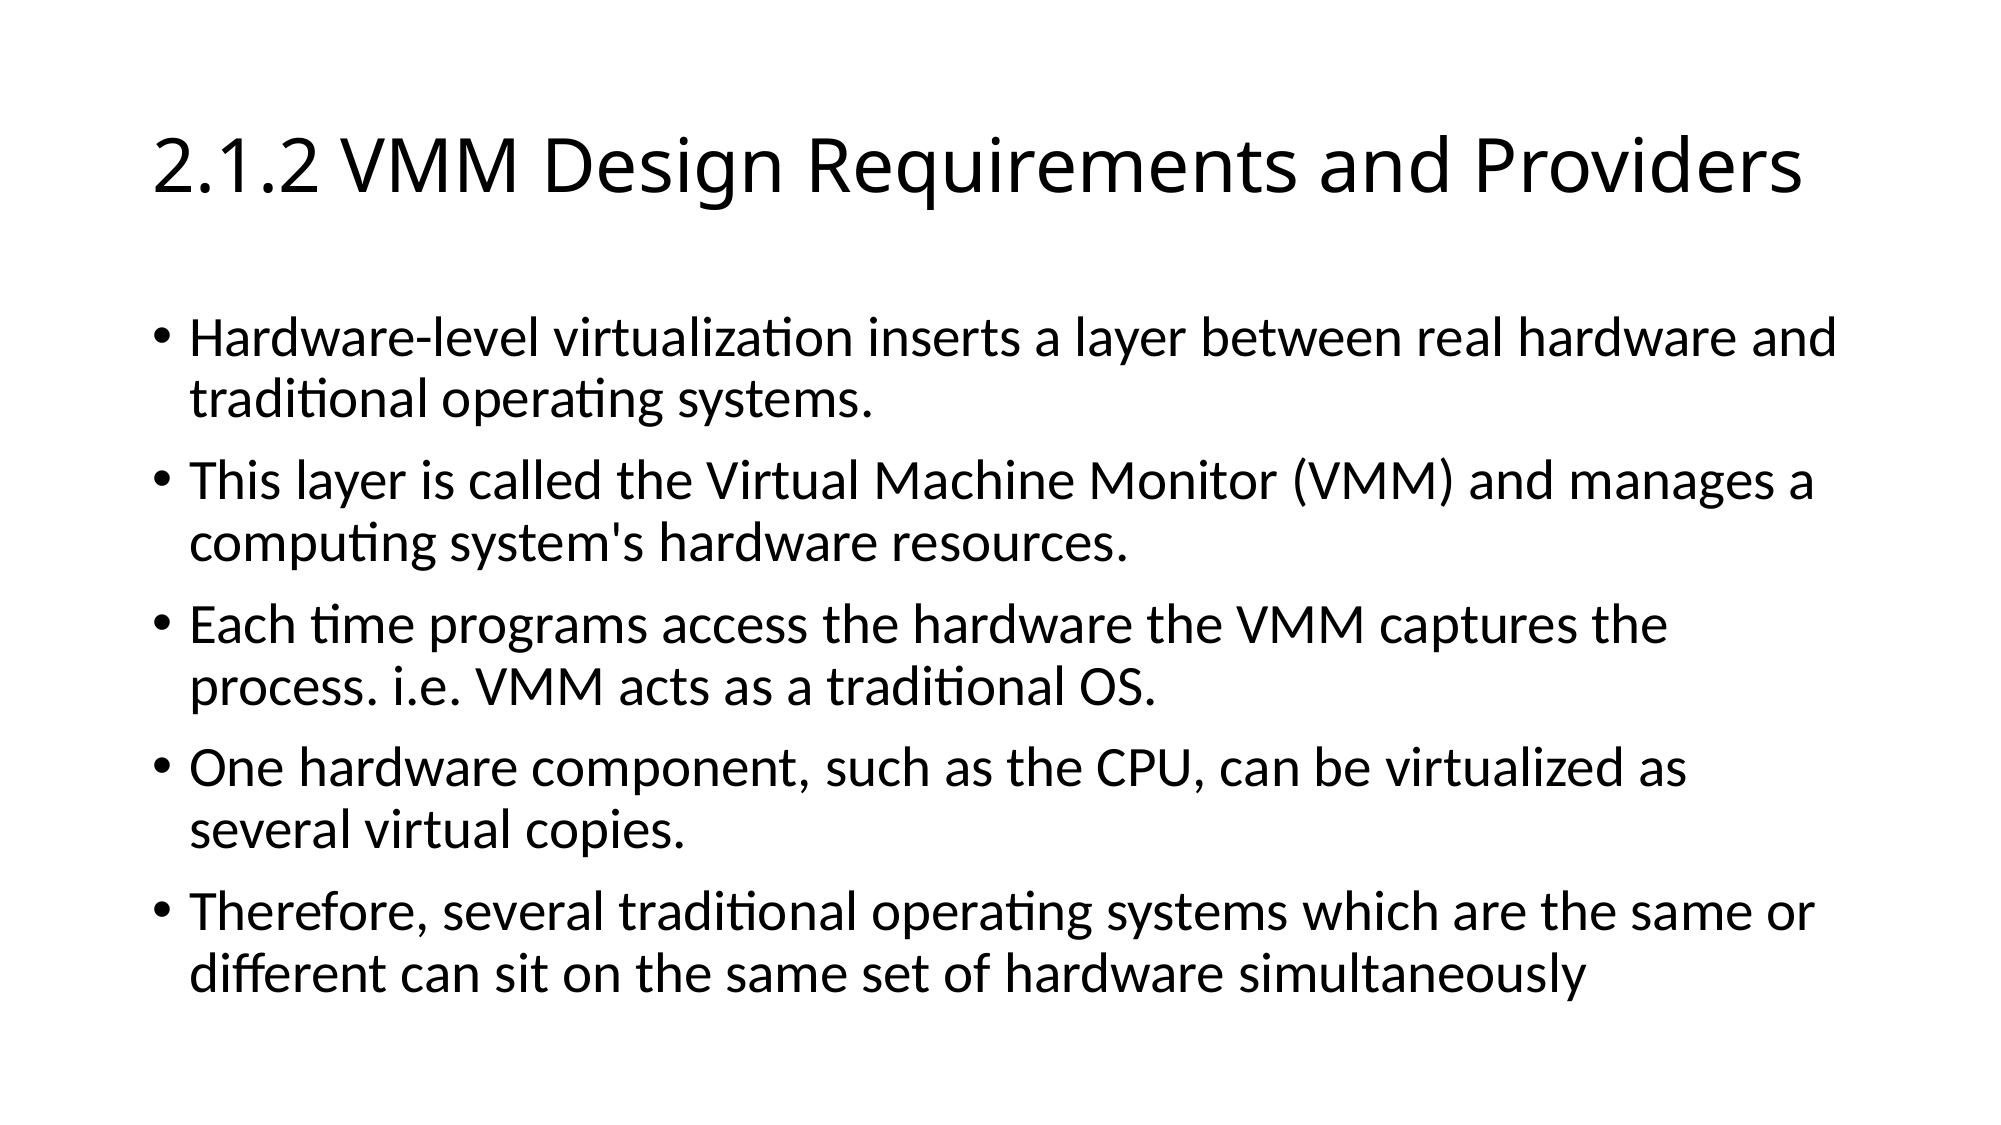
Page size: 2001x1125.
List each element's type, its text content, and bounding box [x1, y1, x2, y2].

list Hardware-level virtualization inserts a layer between real hardware and traditional operating systems. This layer is called the Virtual Machine Monitor (VMM) and manages a computing system's hardware resources. Each time programs access the hardware the VMM captures the process. i.e. VMM acts as a traditional OS. One hardware component, such as the CPU, can be virtualized as several virtual copies. Therefore, several traditional operating systems which are the same or different can sit on the same set of hardware simultaneously [137, 299, 1863, 1014]
title 2.1.2 VMM Design Requirements and Providers [137, 59, 1863, 278]
